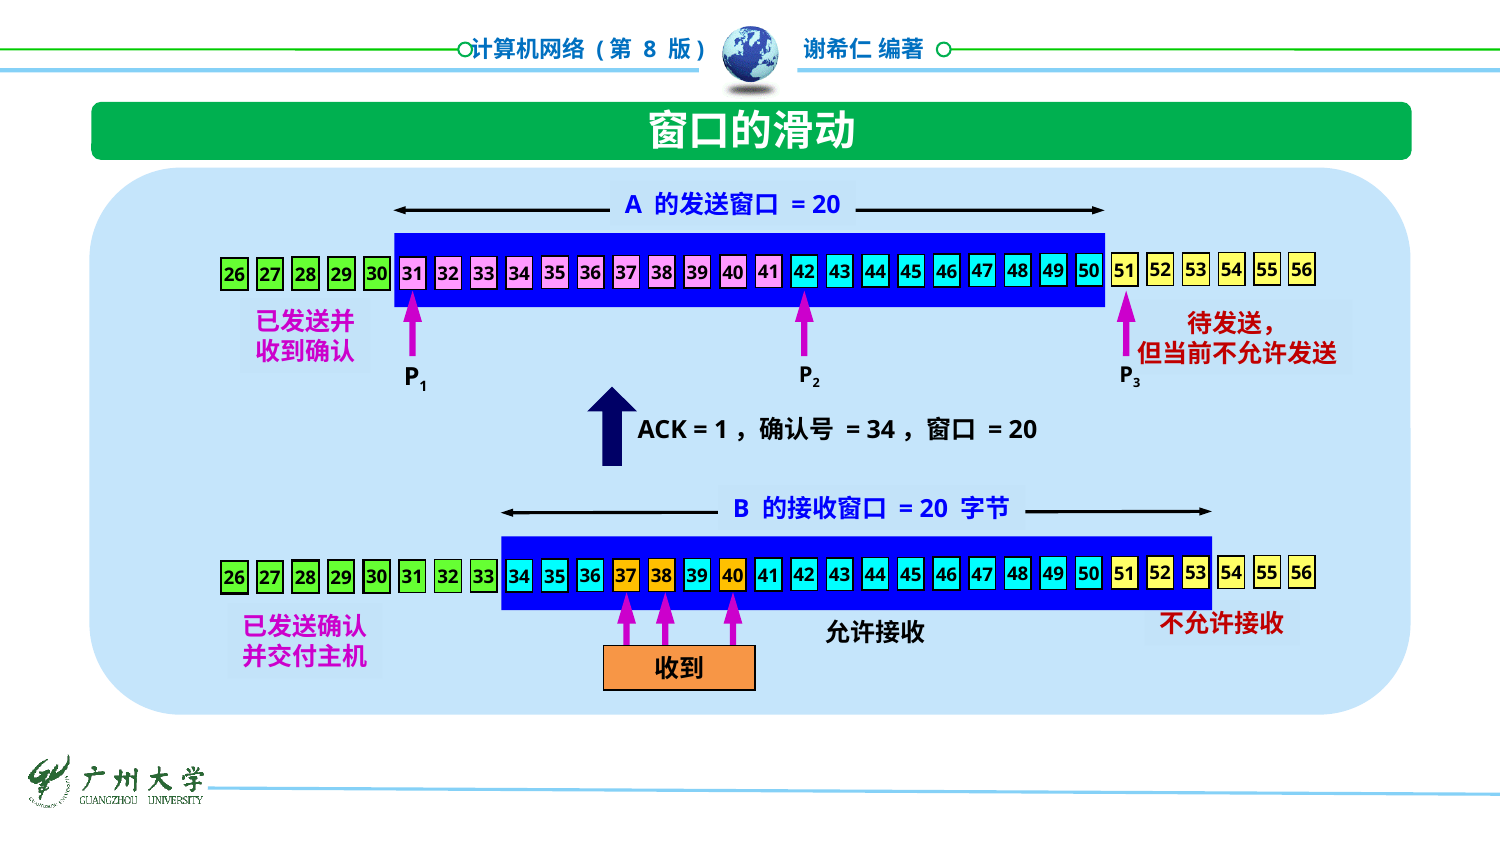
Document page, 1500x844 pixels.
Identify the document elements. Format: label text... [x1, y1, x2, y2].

text_box 不允许接收 [1218, 600, 1300, 646]
text_box 51 [1111, 253, 1139, 286]
text_box 54 [1218, 555, 1245, 589]
text_box 52 [1147, 252, 1174, 286]
text_box 28 [292, 560, 319, 594]
text_box 30 [363, 560, 391, 593]
text_box 53 [1182, 252, 1210, 286]
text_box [790, 253, 1103, 288]
text_box 29 [327, 560, 355, 593]
text_box [91, 101, 632, 160]
text_box [871, 101, 1412, 160]
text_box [500, 484, 1213, 655]
text_box [394, 233, 1106, 258]
text_box 30 [363, 257, 391, 290]
text_box 待发送， 但当前不允许发送 [1161, 299, 1353, 375]
text_box 已发送确认 并交付主机 [227, 603, 383, 679]
text_box 已发送并 收到确认 [240, 298, 371, 373]
text_box 28 [292, 257, 320, 291]
text_box 31 [399, 559, 426, 593]
text_box 26 [221, 560, 248, 594]
text_box 32 [434, 559, 462, 593]
text_box 56 [1288, 252, 1316, 286]
text_box 56 [1288, 555, 1315, 589]
text_box 窗口的滑动 [632, 96, 871, 162]
text_box [393, 206, 610, 215]
picture [720, 24, 780, 96]
text_box 26 [221, 257, 248, 291]
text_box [586, 386, 1087, 467]
text_box [840, 296, 1097, 308]
text_box 55 [1253, 252, 1281, 286]
text_box A 的发送窗口 = 20 [610, 180, 856, 226]
text_box [856, 206, 1105, 215]
text_box 55 [1253, 555, 1281, 589]
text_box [1102, 290, 1158, 395]
text_box [448, 298, 777, 308]
text_box 29 [328, 257, 355, 290]
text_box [603, 591, 756, 692]
picture [28, 754, 204, 808]
text_box 33 [470, 559, 495, 593]
text_box 54 [1218, 252, 1245, 286]
text_box 27 [256, 560, 284, 594]
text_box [386, 290, 445, 399]
text_box [87, 165, 1413, 717]
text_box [782, 290, 837, 384]
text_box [398, 254, 783, 290]
text_box 27 [256, 257, 284, 291]
